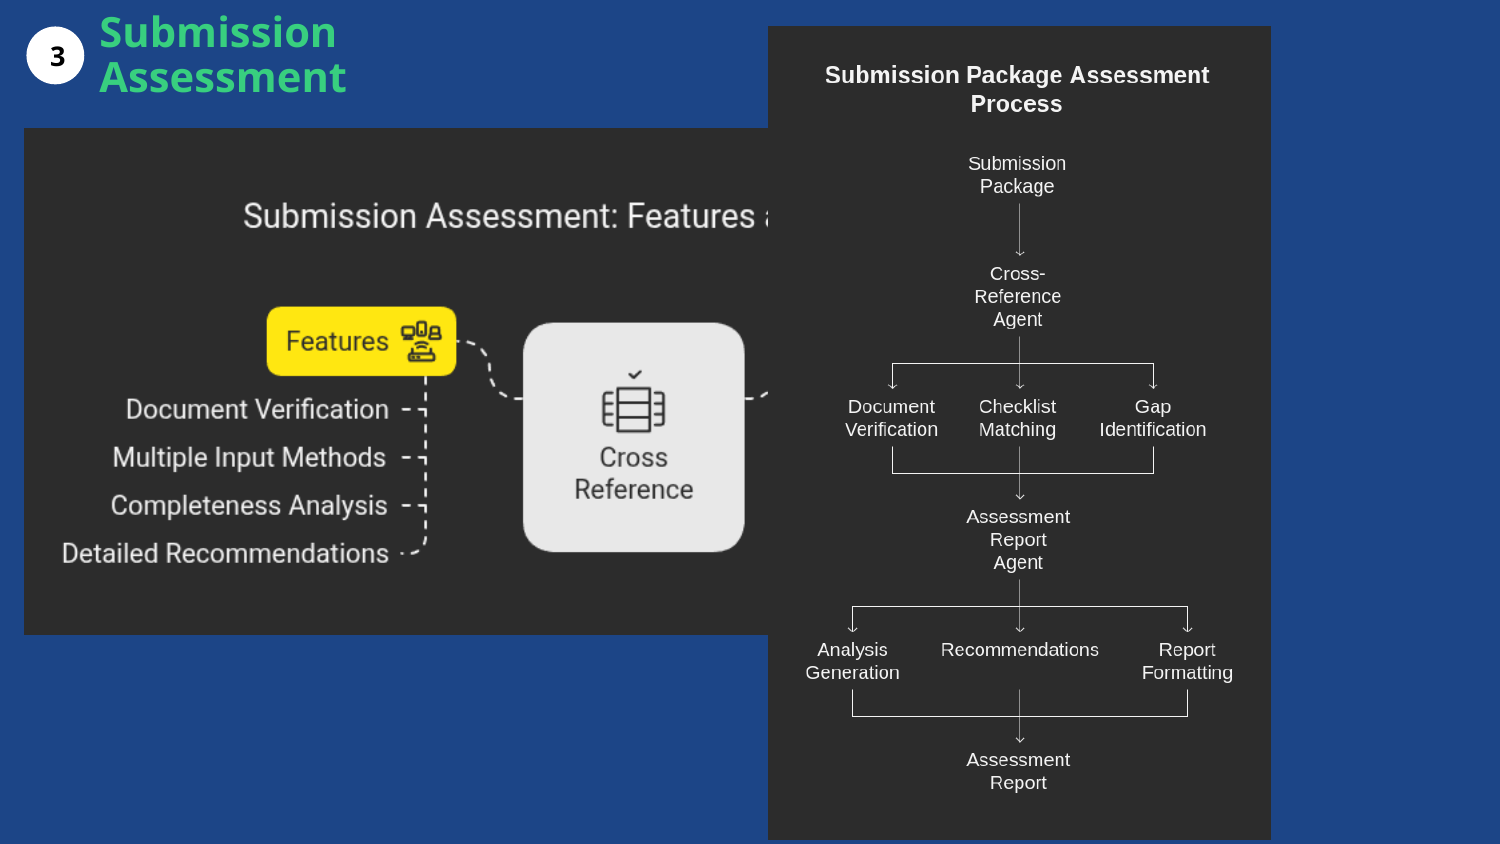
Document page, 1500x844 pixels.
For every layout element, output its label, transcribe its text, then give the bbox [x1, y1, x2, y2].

text_box 3 [26, 26, 85, 85]
title Submission Assessment [84, 10, 597, 104]
picture [24, 26, 1271, 840]
